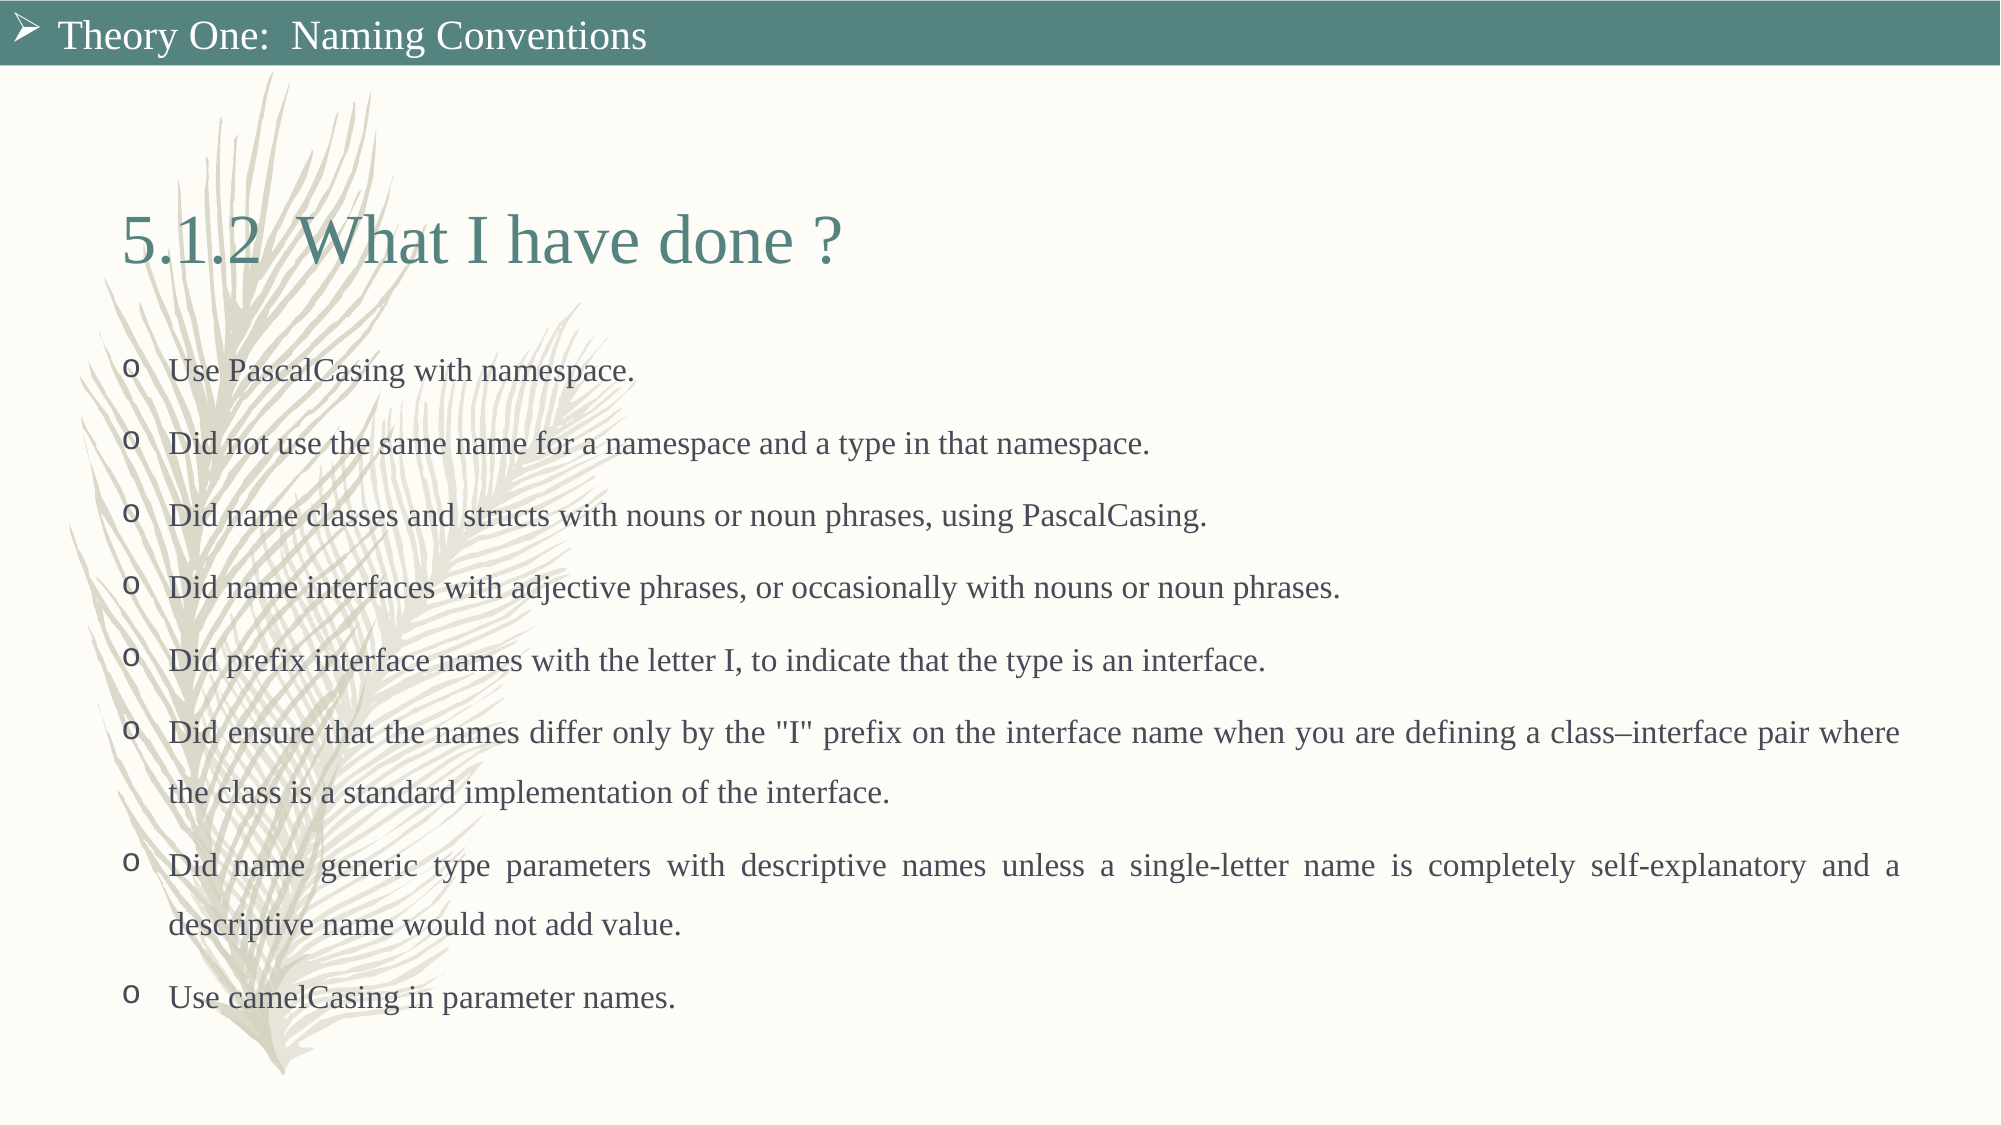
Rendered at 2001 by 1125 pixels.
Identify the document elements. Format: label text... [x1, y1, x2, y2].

text_box Use PascalCasing with namespace. Did not use the same name for a namespace and a type in that namespace. Did name classes and structs with nouns or noun phrases, using PascalCasing. Did name interfaces with adjective phrases, or occasionally with nouns or noun phrases. Did prefix interface names with the letter I, to indicate that the type is an interface. Did ensure that the names differ only by the "I" prefix on the interface name when you are defining a class–interface pair where the class is a standard implementation of the interface. Did name generic type parameters with descriptive names unless a single-letter name is completely self-explanatory and a descriptive name would not add value. Use camelCasing in parameter names. [106, 321, 1919, 1125]
text_box 5.1.2 What I have done ? [106, 185, 1517, 286]
text_box Theory One: Naming Conventions [0, 0, 2000, 66]
